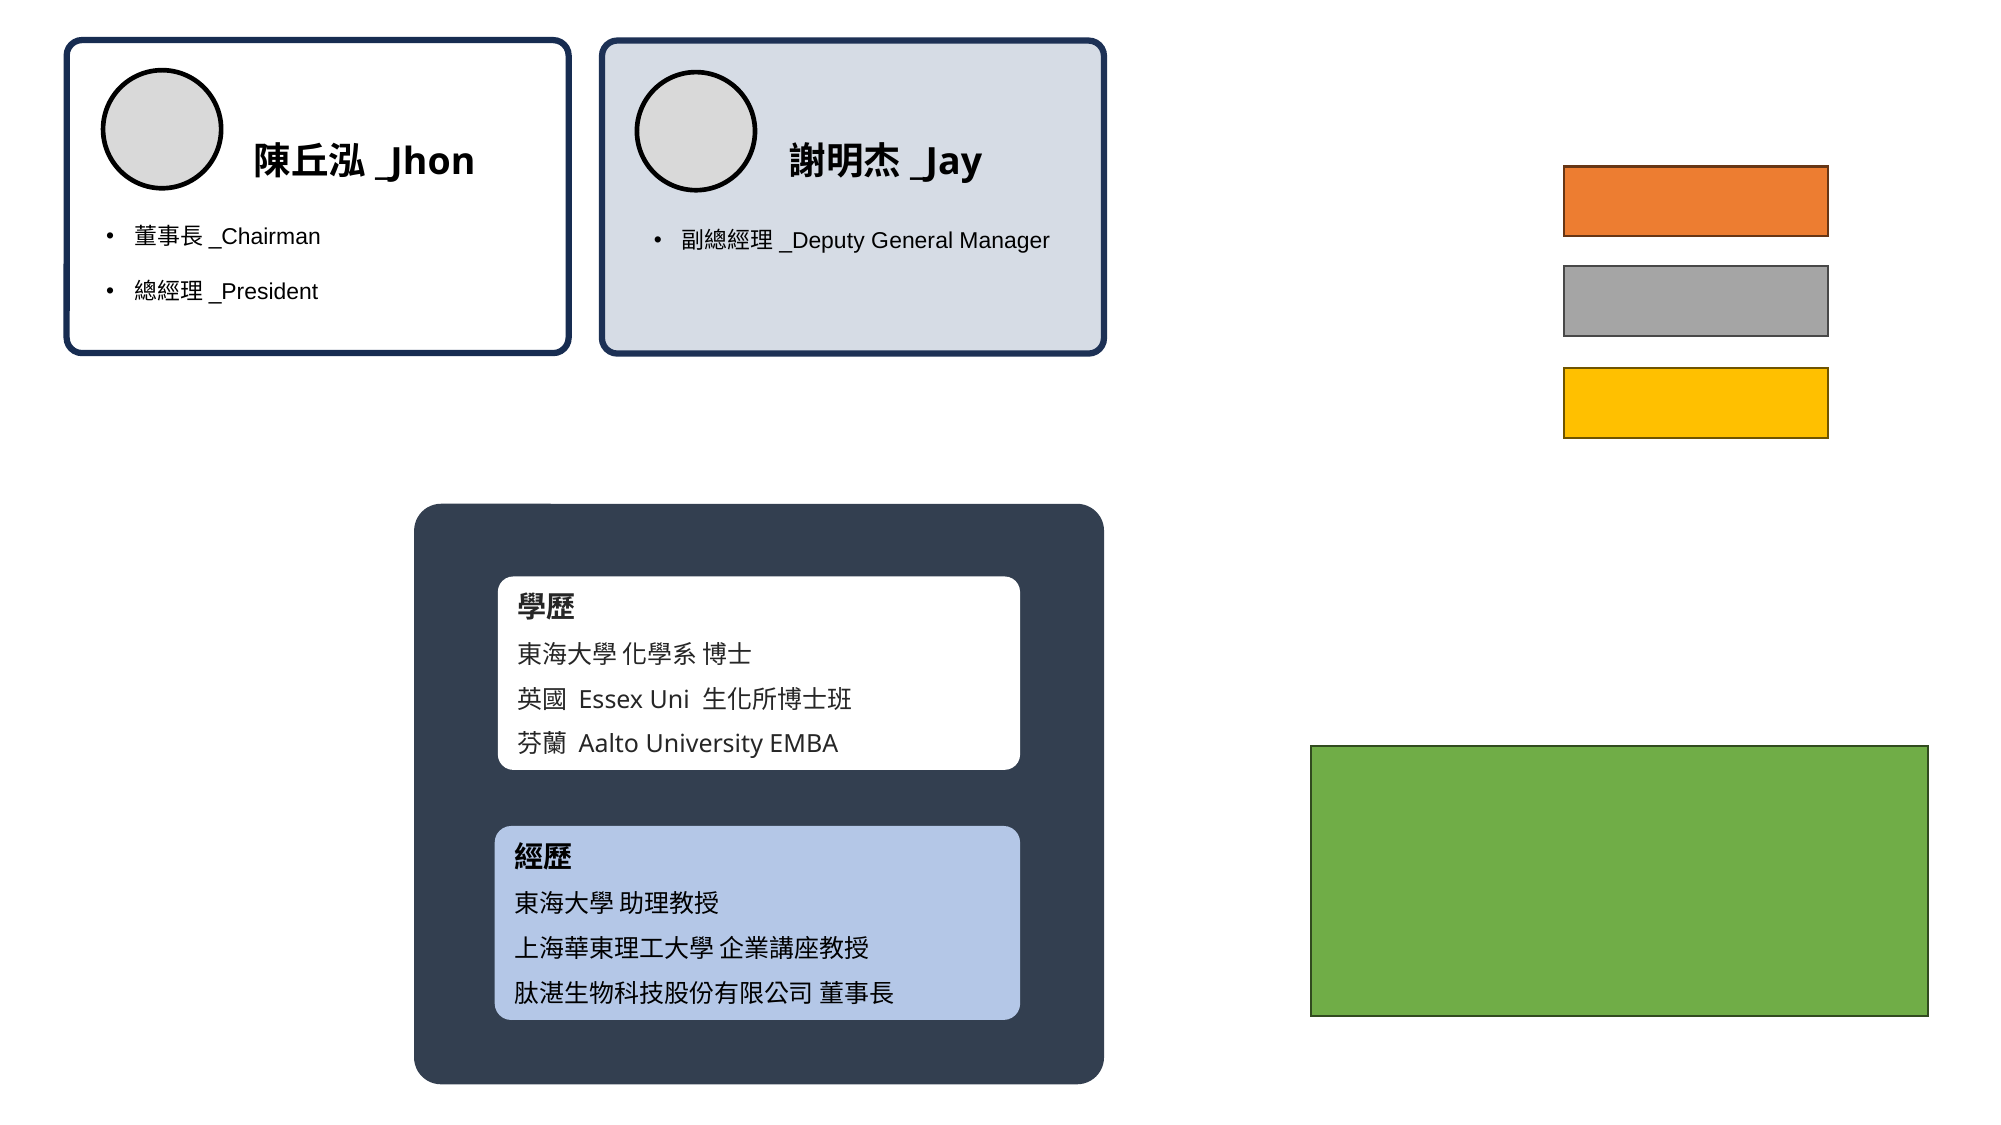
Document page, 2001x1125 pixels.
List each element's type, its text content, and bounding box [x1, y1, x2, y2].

text_box [1310, 745, 1929, 1017]
text_box [1563, 367, 1829, 439]
text_box [1563, 165, 1829, 237]
text_box 學歷 東海大學 化學系 博士 英國 Essex Uni 生化所博士班 芬蘭 Aalto University EMBA [497, 576, 1021, 770]
text_box [1563, 265, 1829, 337]
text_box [601, 40, 1134, 354]
text_box [413, 502, 1106, 1086]
text_box 經歷 東海大學 助理教授 上海華東理工大學 企業講座教授 肽湛生物科技股份有限公司 董事長 [494, 825, 1021, 1021]
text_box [66, 40, 569, 354]
